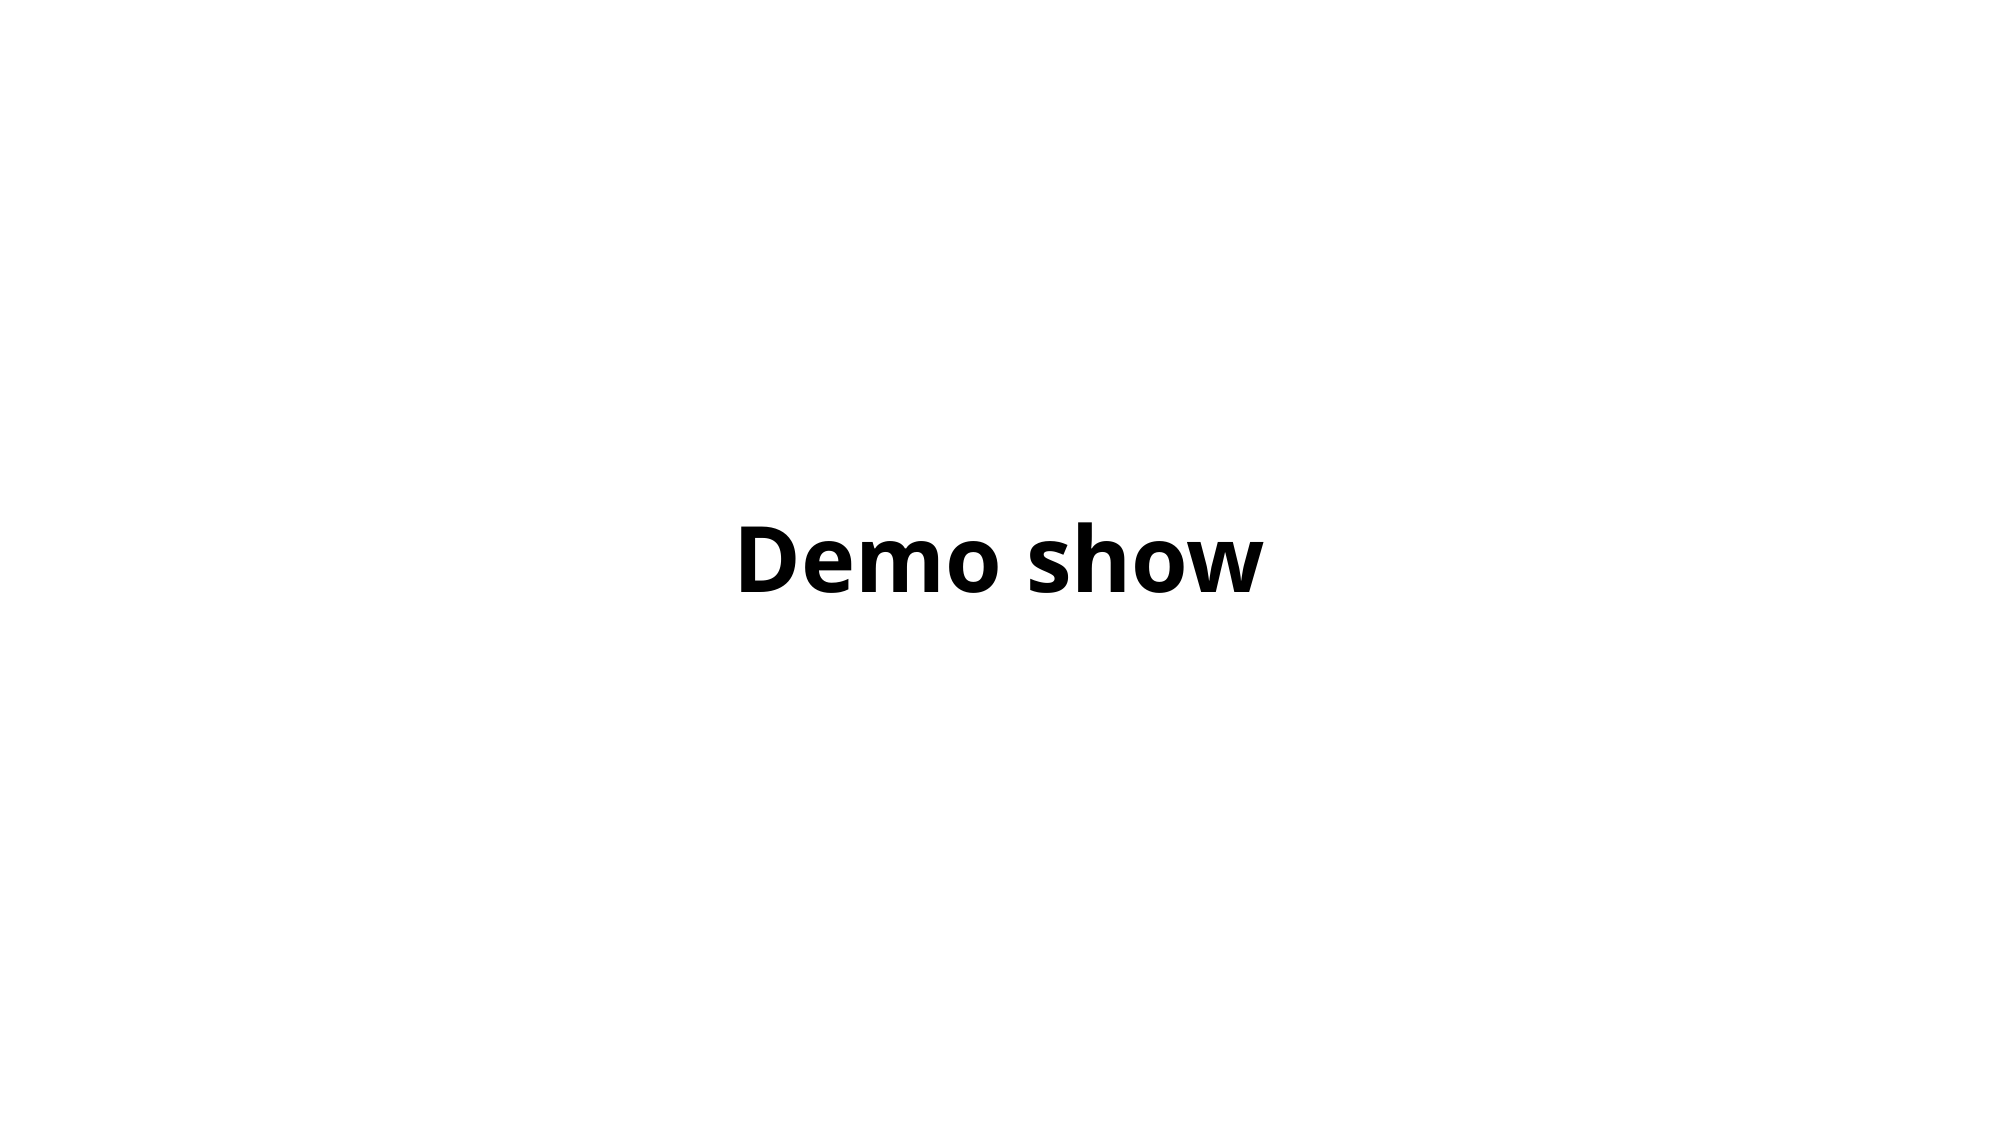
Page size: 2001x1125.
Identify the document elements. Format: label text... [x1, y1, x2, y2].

title Demo show [137, 453, 1863, 672]
